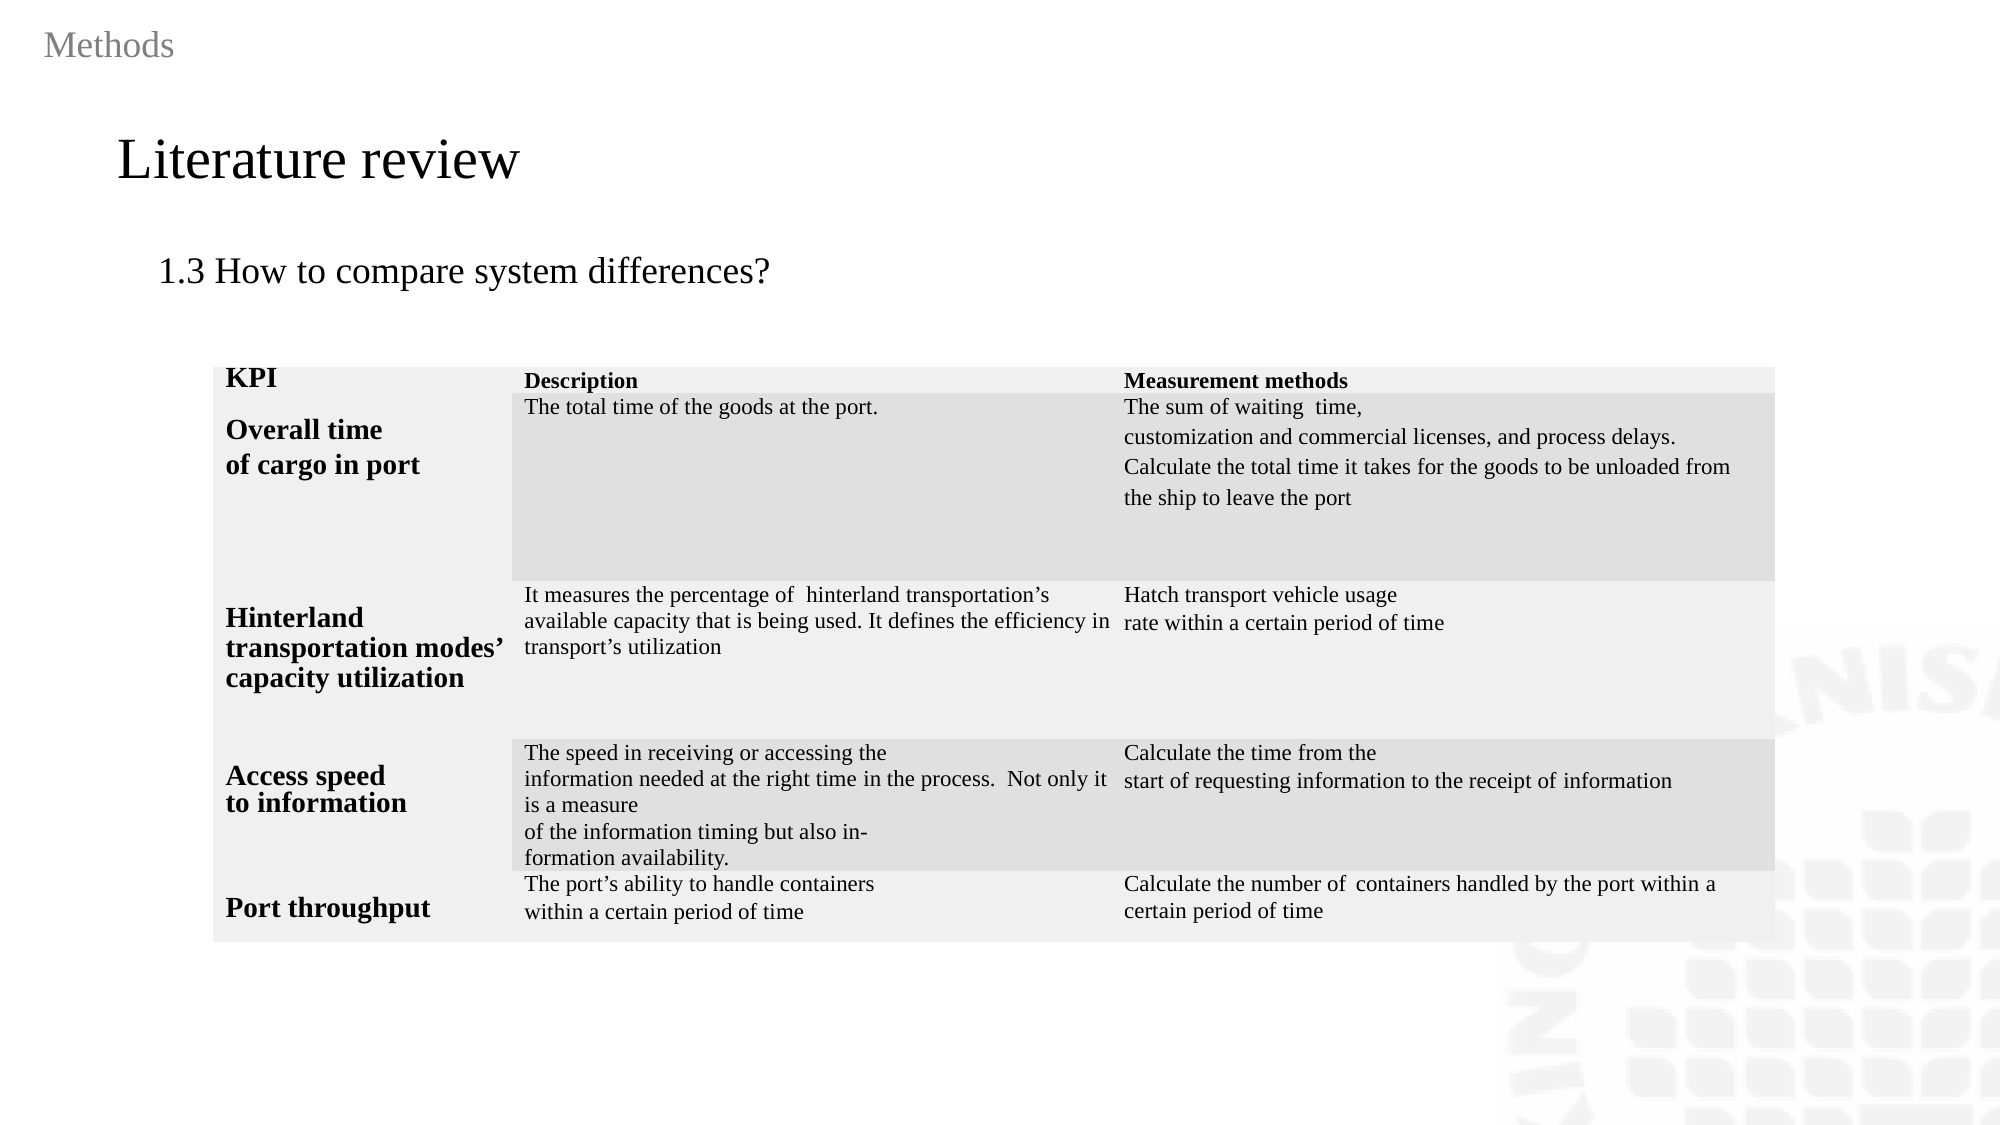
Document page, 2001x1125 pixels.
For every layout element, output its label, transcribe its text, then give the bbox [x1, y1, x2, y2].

table_cell Hatch transport vehicle usage rate within a certain period of time [1112, 581, 1775, 739]
table_cell Port throughput [213, 871, 512, 942]
table_cell Overall time of cargo in port [213, 393, 512, 581]
table_cell The total time of the goods at the port. [512, 393, 1112, 581]
table_header Measurement methods [1112, 367, 1775, 393]
table_cell Hinterland transportation modes’ capacity utilization [213, 581, 512, 739]
text_box 1.3 How to compare system differences? [143, 238, 787, 299]
table_cell Access speed to information [213, 739, 512, 871]
text_box Methods [28, 13, 254, 73]
table_cell Calculate the time from the start of requesting information to the receipt of information [1112, 739, 1488, 871]
table_cell The speed in receiving or accessing the information needed at the right time in the process. Not only it is a measure of the information timing but also in- formation availability. [512, 739, 1112, 871]
table_cell The sum of waiting time, customization and commercial licenses, and process delays. Calculate the total time it takes for the goods to be unloaded from the ship to leave the port [1112, 393, 1775, 581]
table_cell Calculate the number of containers handled by the port within a certain period of time [1112, 871, 1488, 942]
table_header KPI [213, 367, 512, 393]
table_cell It measures the percentage of hinterland transportation’s available capacity that is being used. It defines the efficiency in transport’s utilization [512, 581, 1112, 739]
picture [1488, 620, 2000, 1125]
text_box Literature review [103, 113, 591, 198]
table_cell The port’s ability to handle containers within a certain period of time [512, 871, 1112, 942]
table_header Description [512, 367, 1112, 393]
